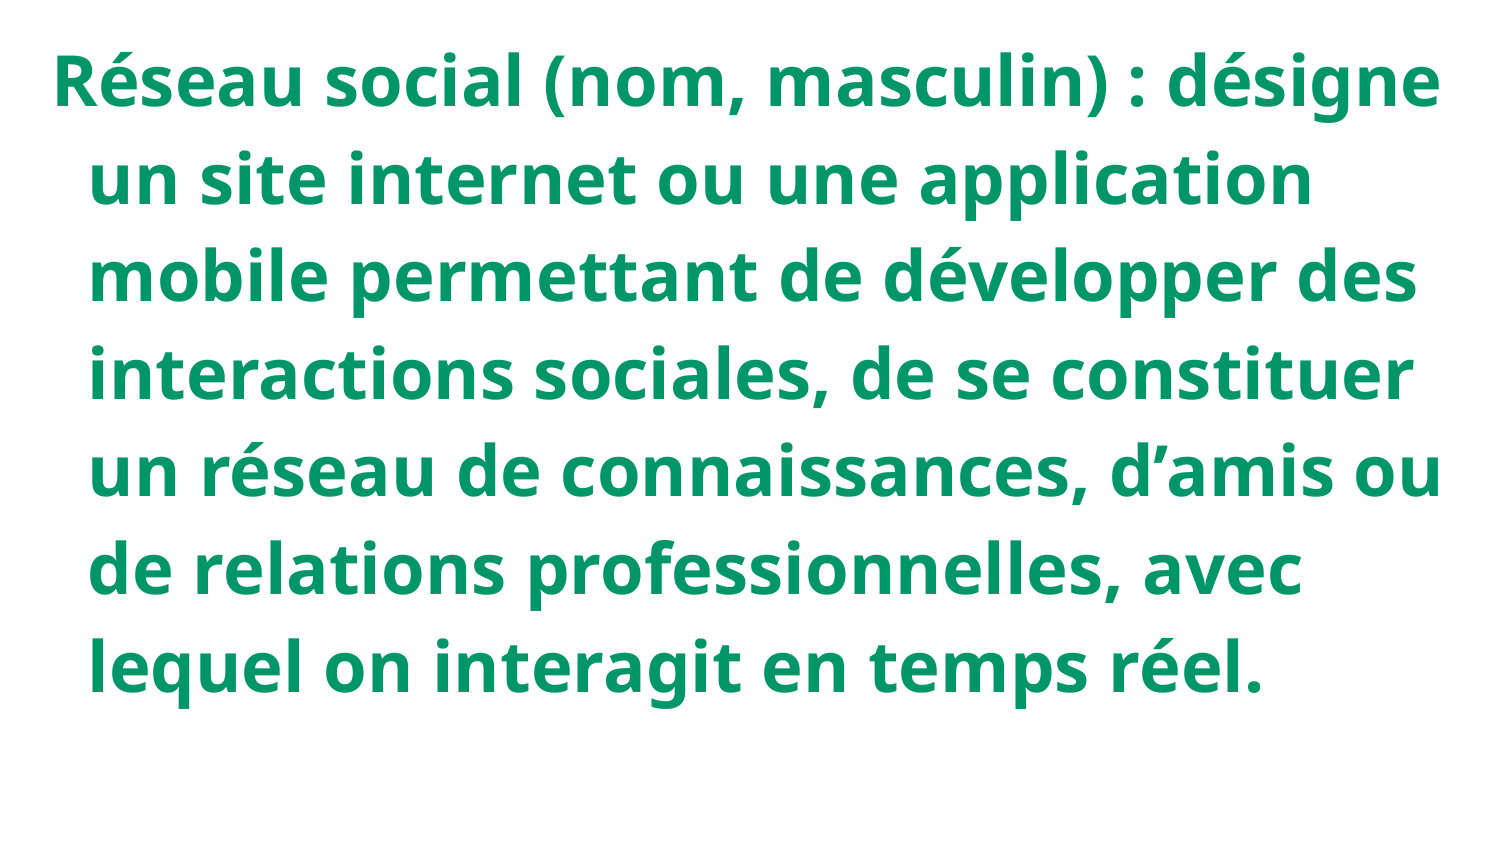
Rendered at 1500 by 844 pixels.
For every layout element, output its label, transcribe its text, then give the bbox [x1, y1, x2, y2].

title Réseau social (nom, masculin) : désigne un site internet ou une application mobile permettant de développer des interactions sociales, de se constituer un réseau de connaissances, d’amis ou de relations professionnelles, avec lequel on interagit en temps réel. [0, 0, 1500, 722]
subtitle [74, 333, 1473, 844]
